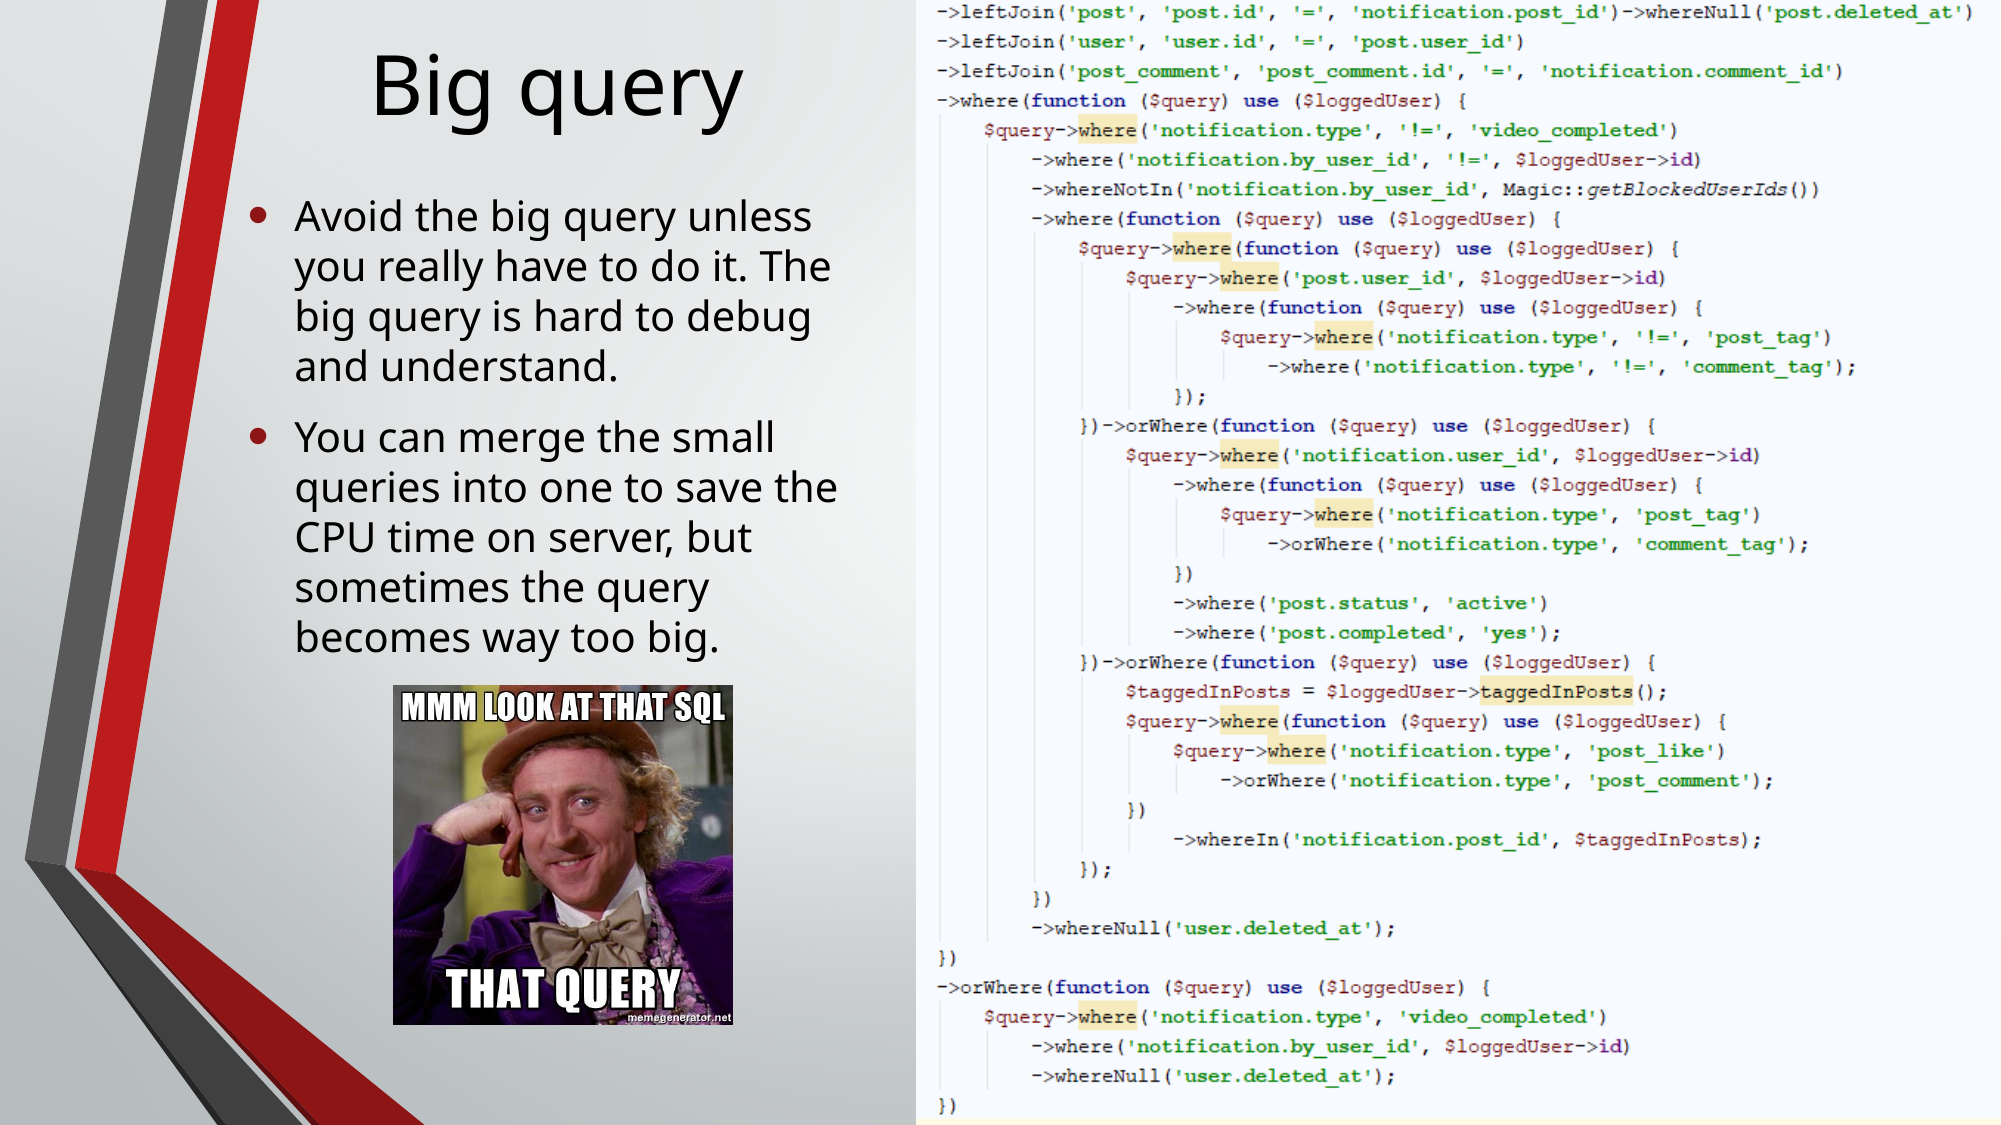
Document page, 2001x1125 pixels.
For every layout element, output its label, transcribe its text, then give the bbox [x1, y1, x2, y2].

picture [393, 684, 733, 1025]
picture [916, 0, 2000, 1125]
title Big query [0, 0, 916, 165]
text_box Avoid the big query unless you really have to do it. The big query is hard to debug and understand. You can merge the small queries into one to save the CPU time on server, but sometimes the query becomes way too big. [232, 193, 885, 657]
